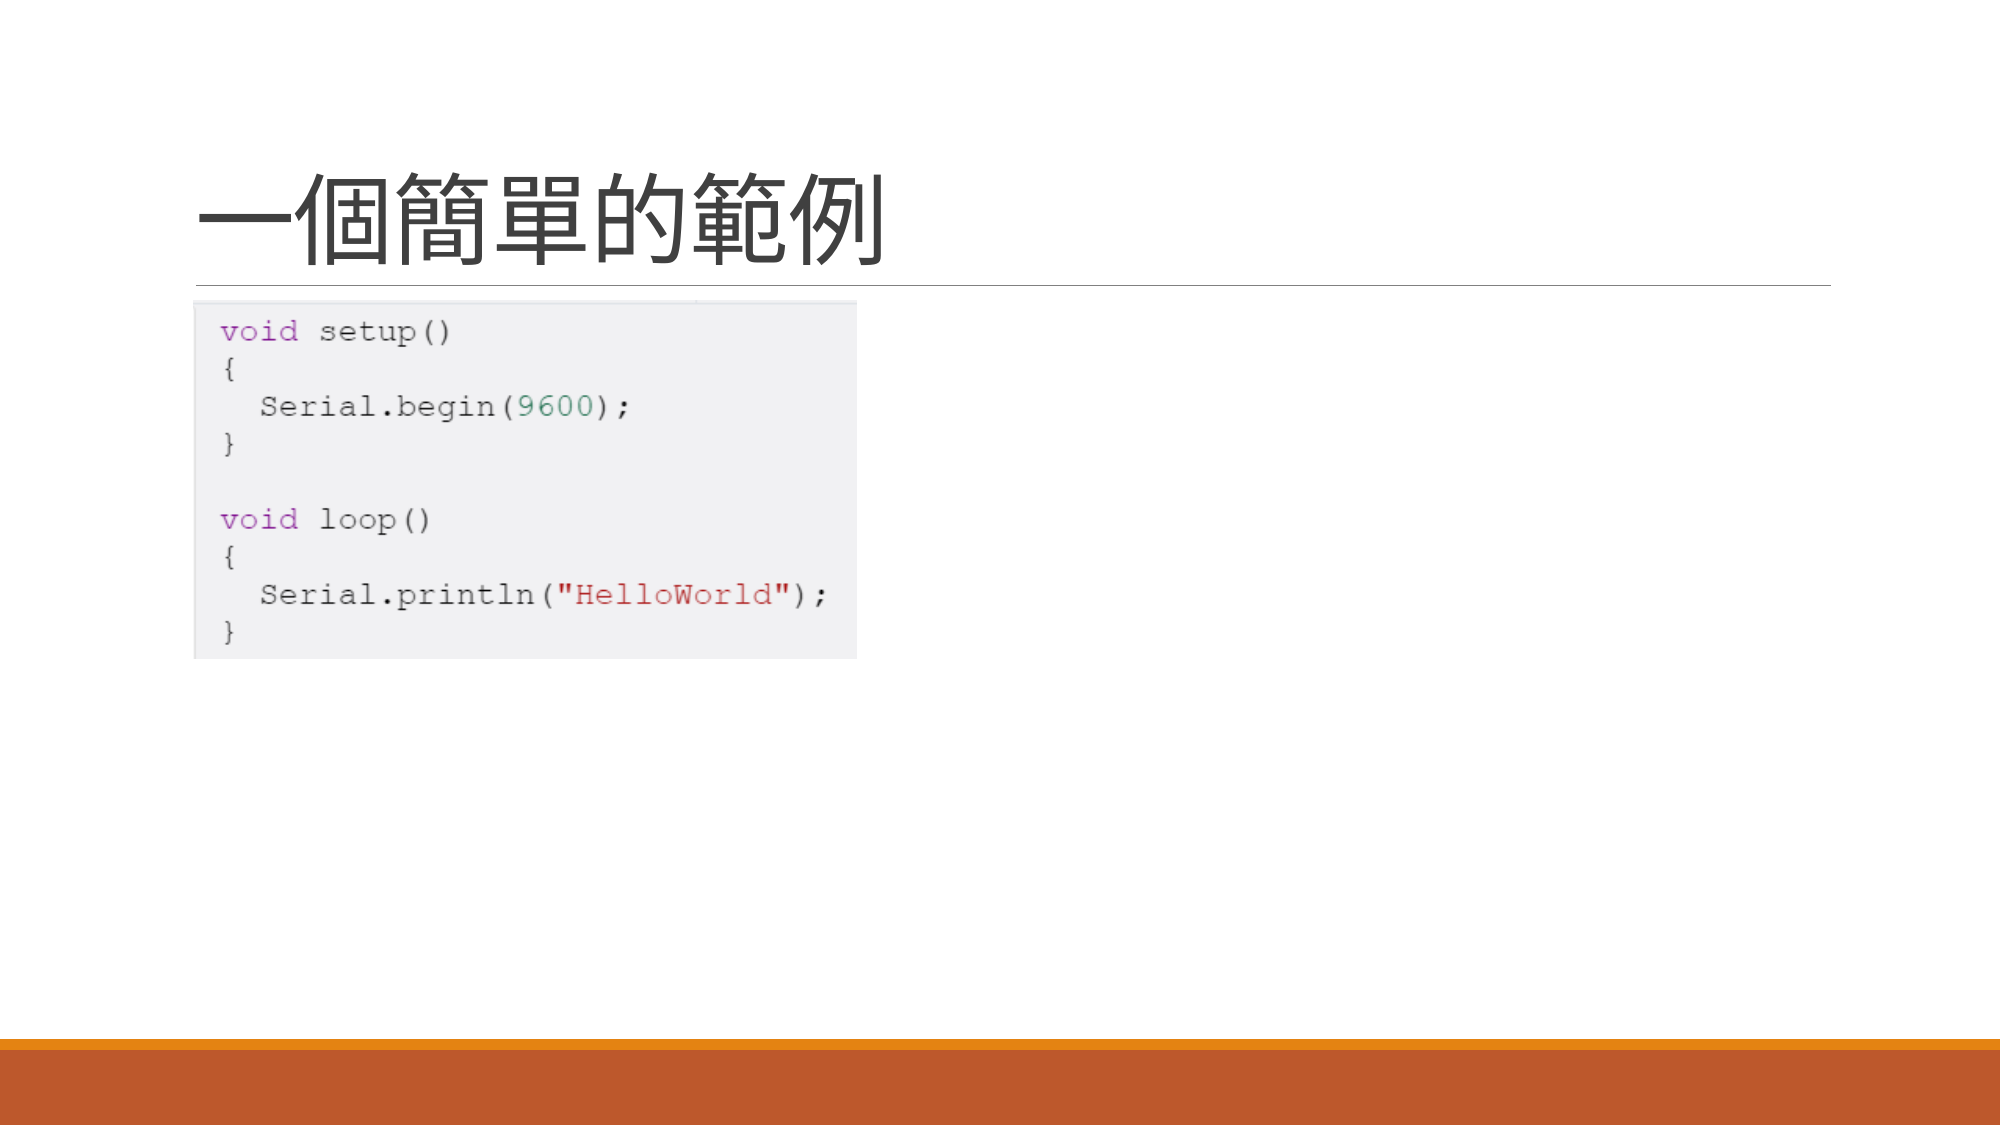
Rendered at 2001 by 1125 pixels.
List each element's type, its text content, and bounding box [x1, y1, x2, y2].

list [193, 300, 857, 660]
title 一個簡單的範例 [180, 47, 1830, 285]
